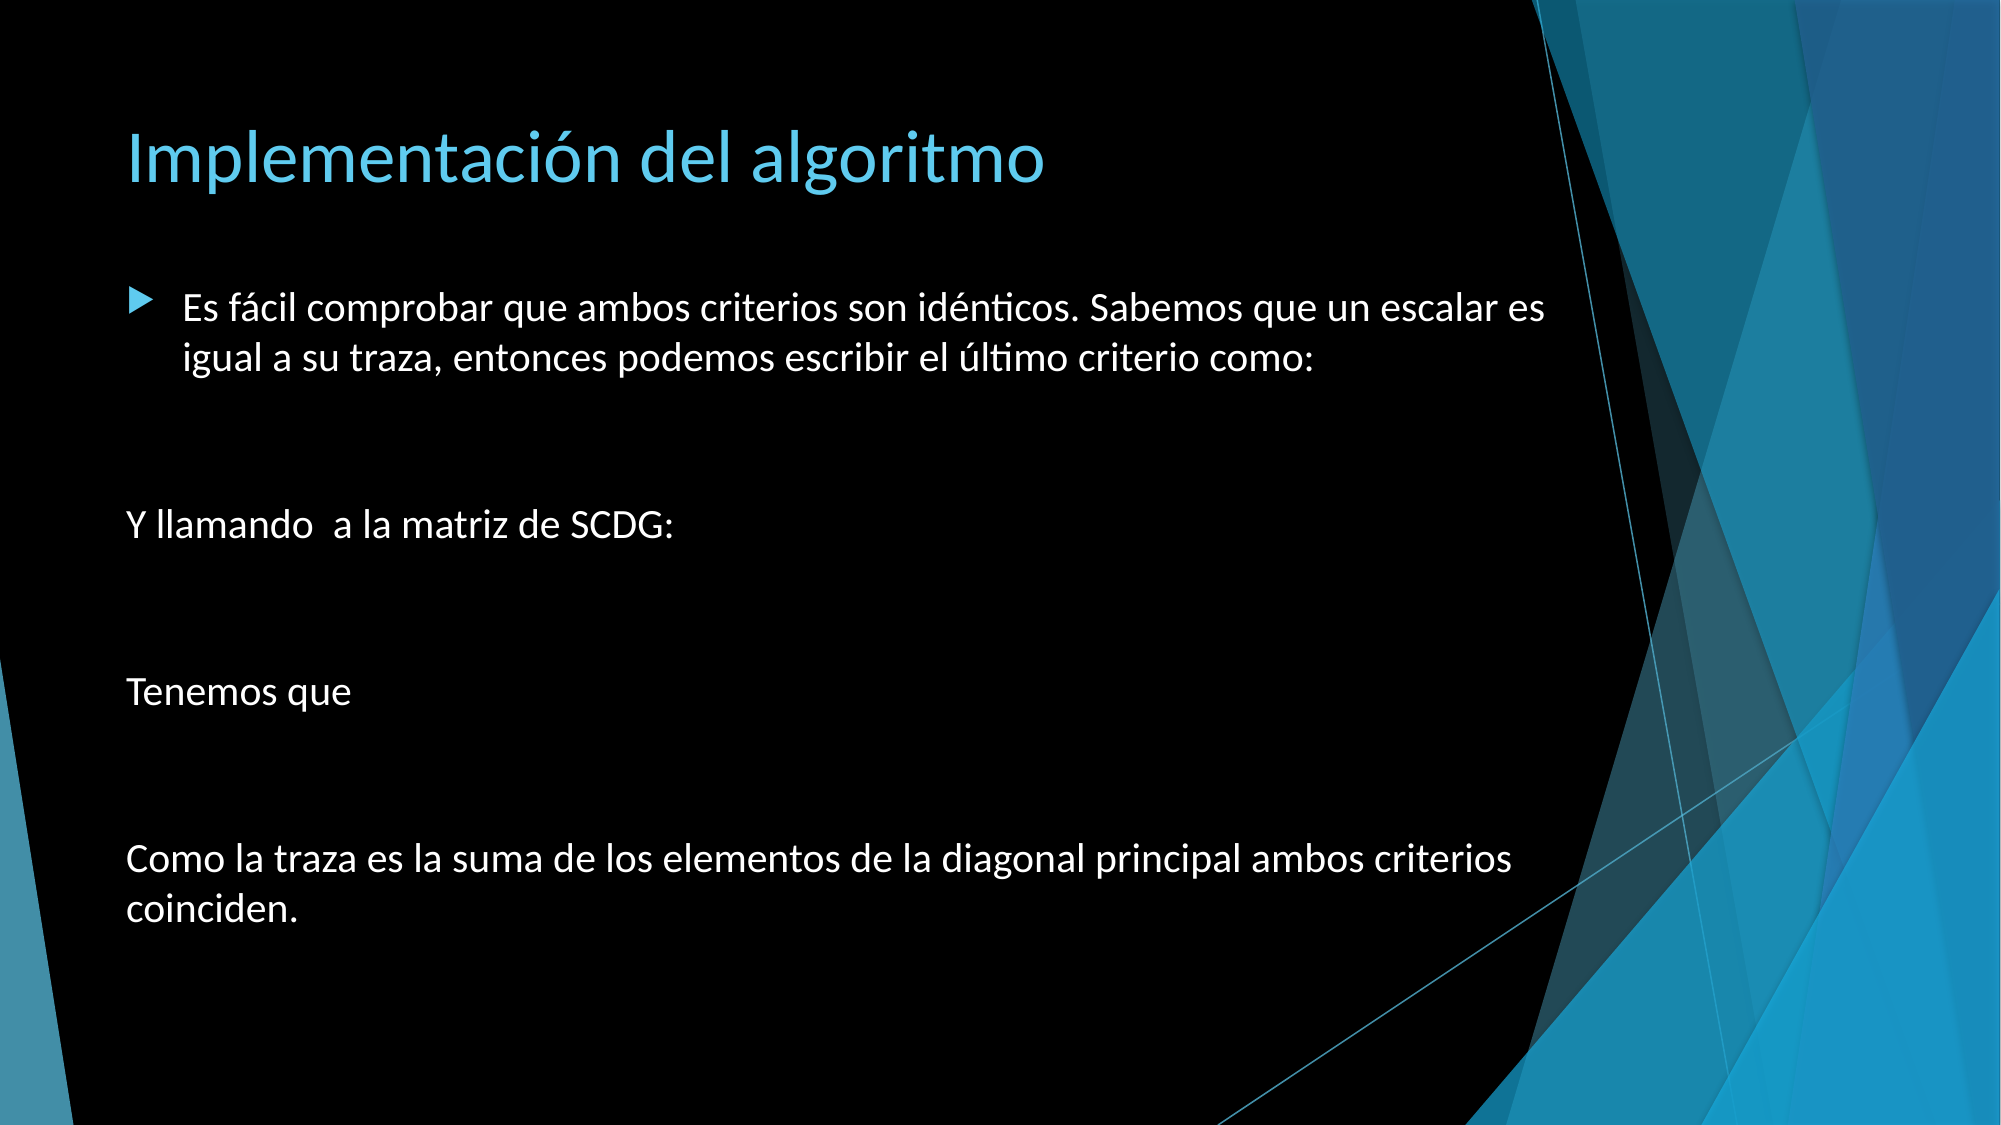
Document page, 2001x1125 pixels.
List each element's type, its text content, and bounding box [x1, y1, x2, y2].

title Implementación del algoritmo [111, 99, 1522, 317]
